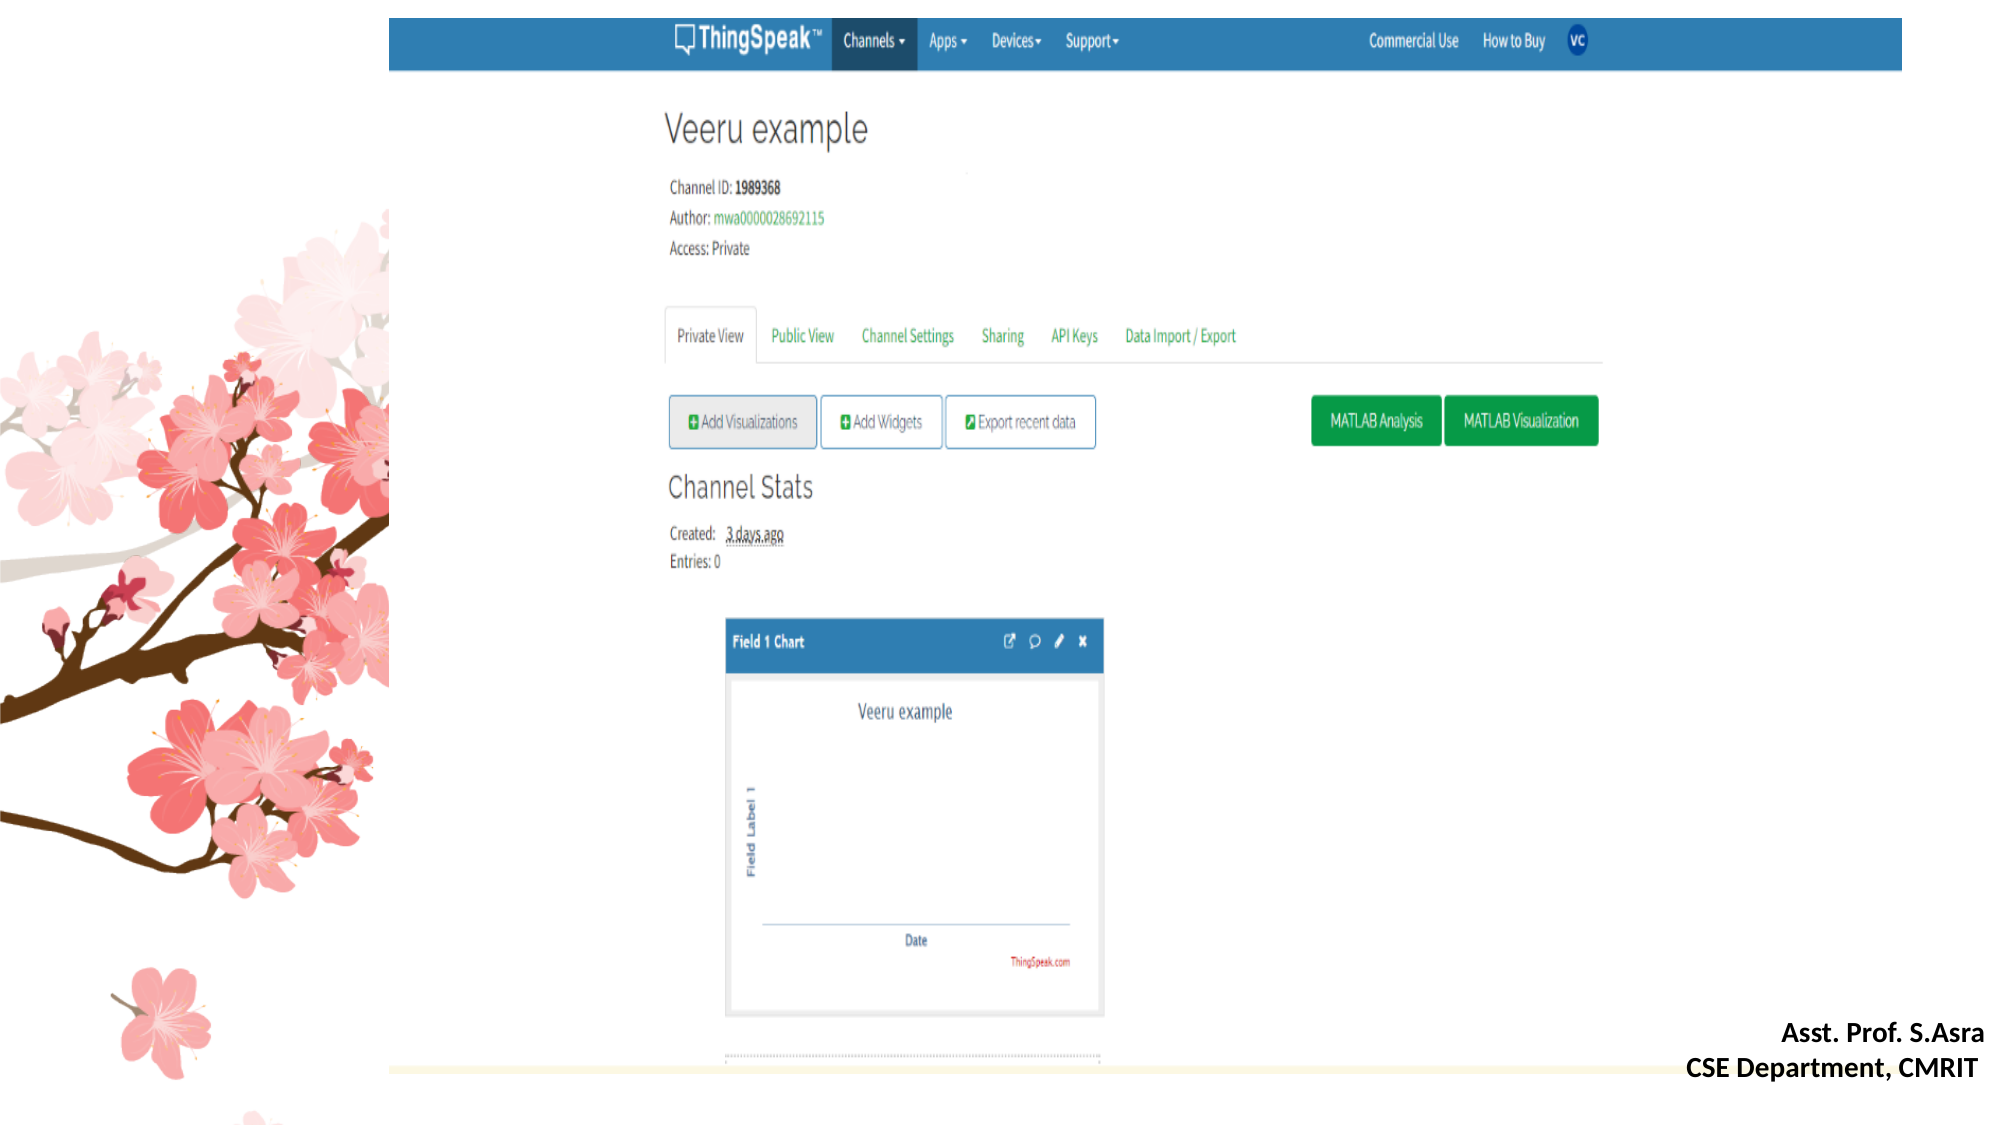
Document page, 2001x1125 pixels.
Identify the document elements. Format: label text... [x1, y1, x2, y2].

text_box Asst. Prof. S.Asra CSE Department, CMRIT [999, 1005, 2000, 1125]
picture [0, 18, 1902, 1125]
